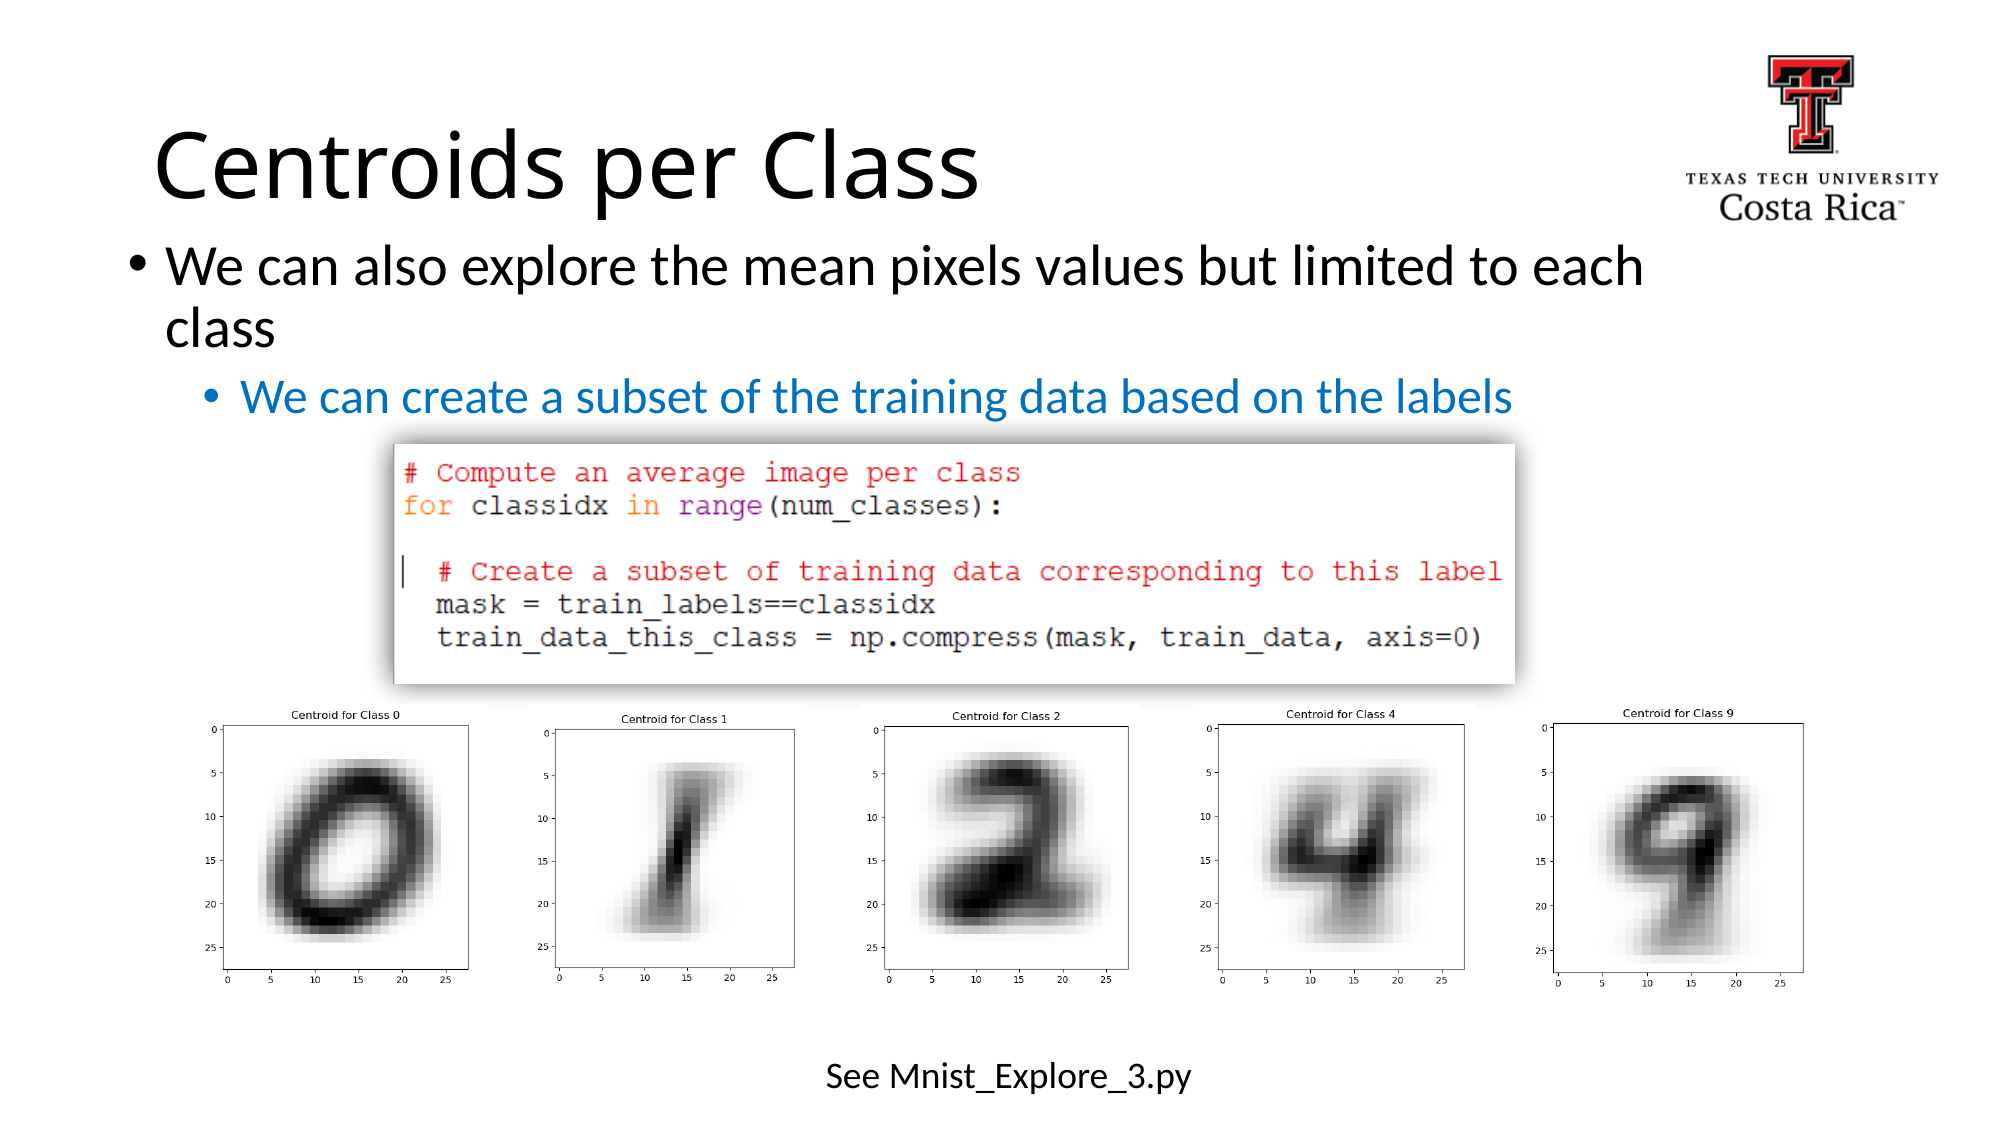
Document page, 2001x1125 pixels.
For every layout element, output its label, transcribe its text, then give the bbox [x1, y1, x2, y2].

text_box See Mnist_Explore_3.py [811, 1043, 1273, 1103]
list We can also explore the mean pixels values but limited to each class We can create a subset of the training data based on the labels [112, 227, 1746, 1044]
picture [393, 444, 1515, 684]
title Centroids per Class [137, 59, 1863, 278]
picture [1193, 704, 1476, 989]
picture [860, 704, 1140, 993]
picture [1664, 30, 1964, 251]
picture [200, 704, 488, 990]
picture [528, 704, 807, 989]
picture [1530, 704, 1814, 993]
